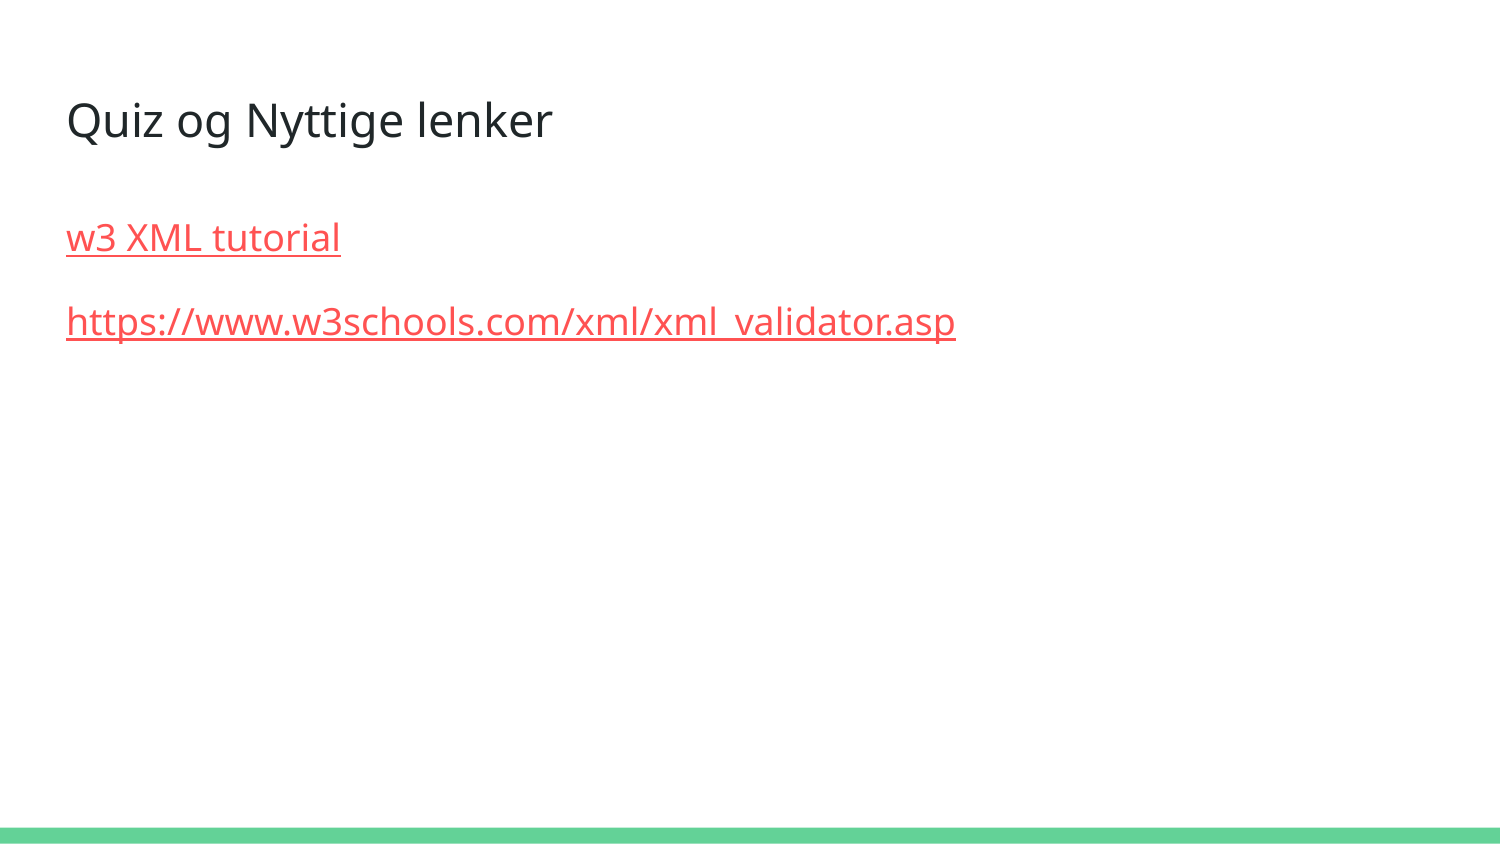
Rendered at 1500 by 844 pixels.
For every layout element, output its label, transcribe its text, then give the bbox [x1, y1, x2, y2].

title Quiz og Nyttige lenker [51, 72, 1449, 167]
list w3 XML tutorial https://www.w3schools.com/xml/xml_validator.asp [51, 189, 1449, 750]
